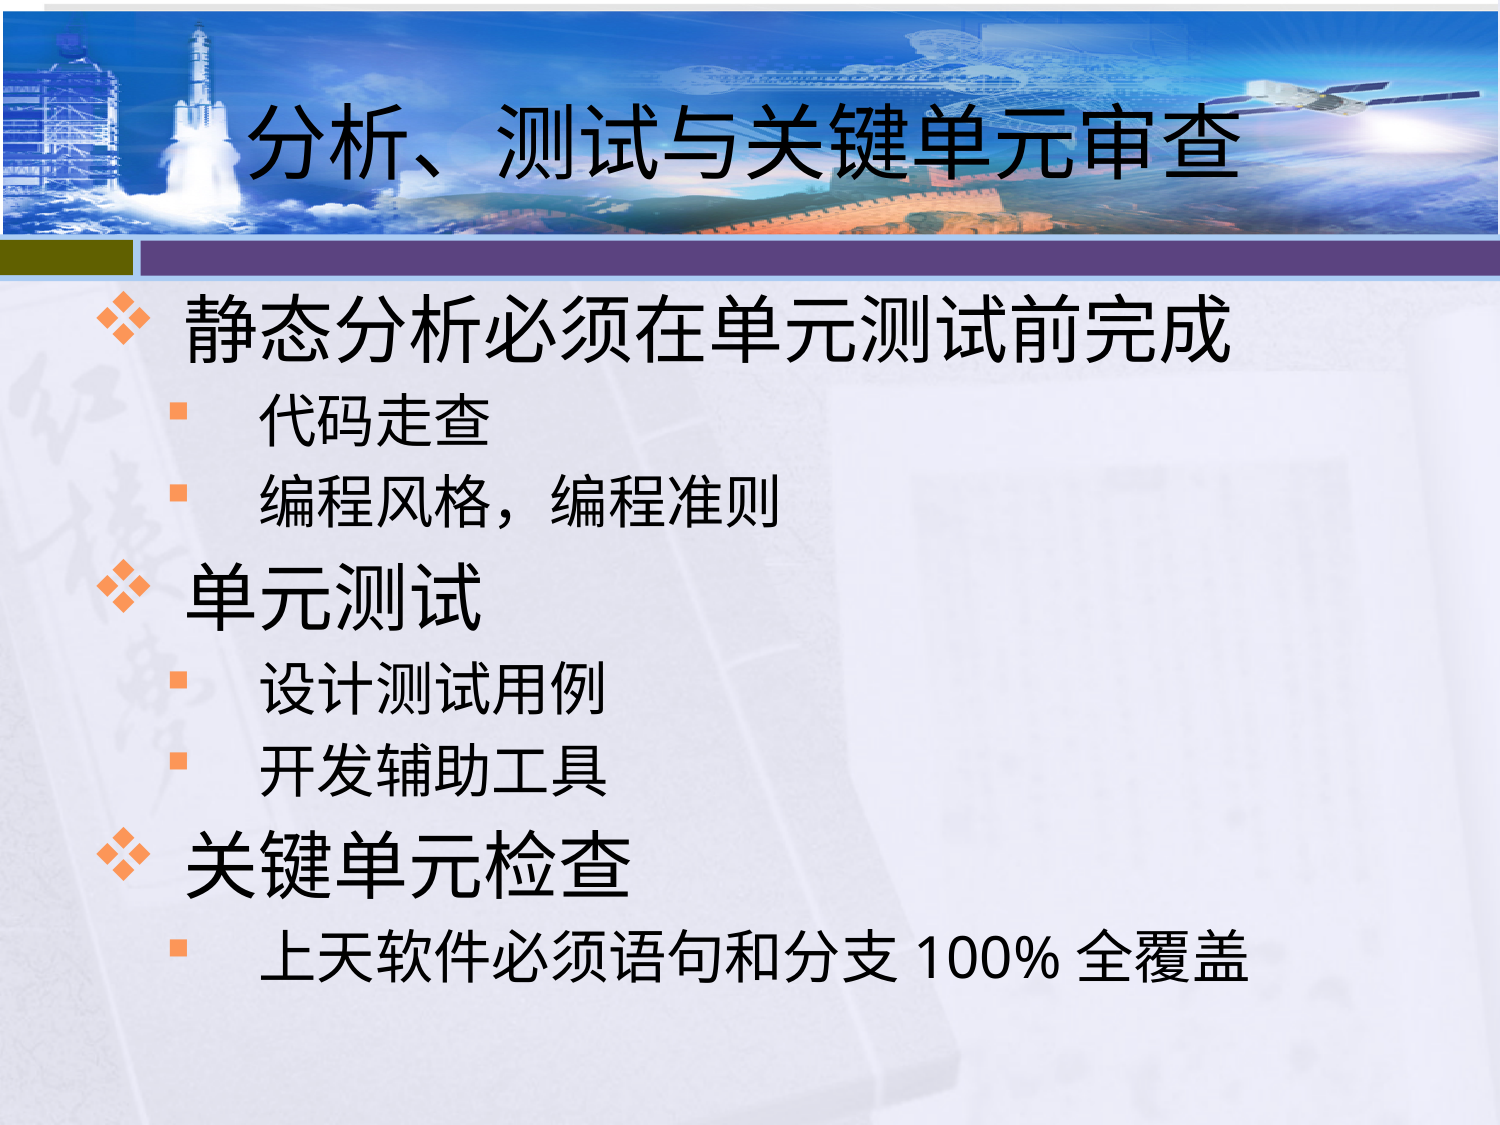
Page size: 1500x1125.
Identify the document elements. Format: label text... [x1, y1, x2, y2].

picture [0, 0, 1498, 234]
list [75, 239, 1388, 275]
text_box 静态分析必须在单元测试前完成 代码走查 编程风格，编程准则 单元测试 设计测试用例 开发辅助工具 关键单元检查 上天软件必须语句和分支100%全覆盖 [75, 275, 1463, 1125]
title 分析、测试与关键单元审查 [0, 46, 1489, 234]
